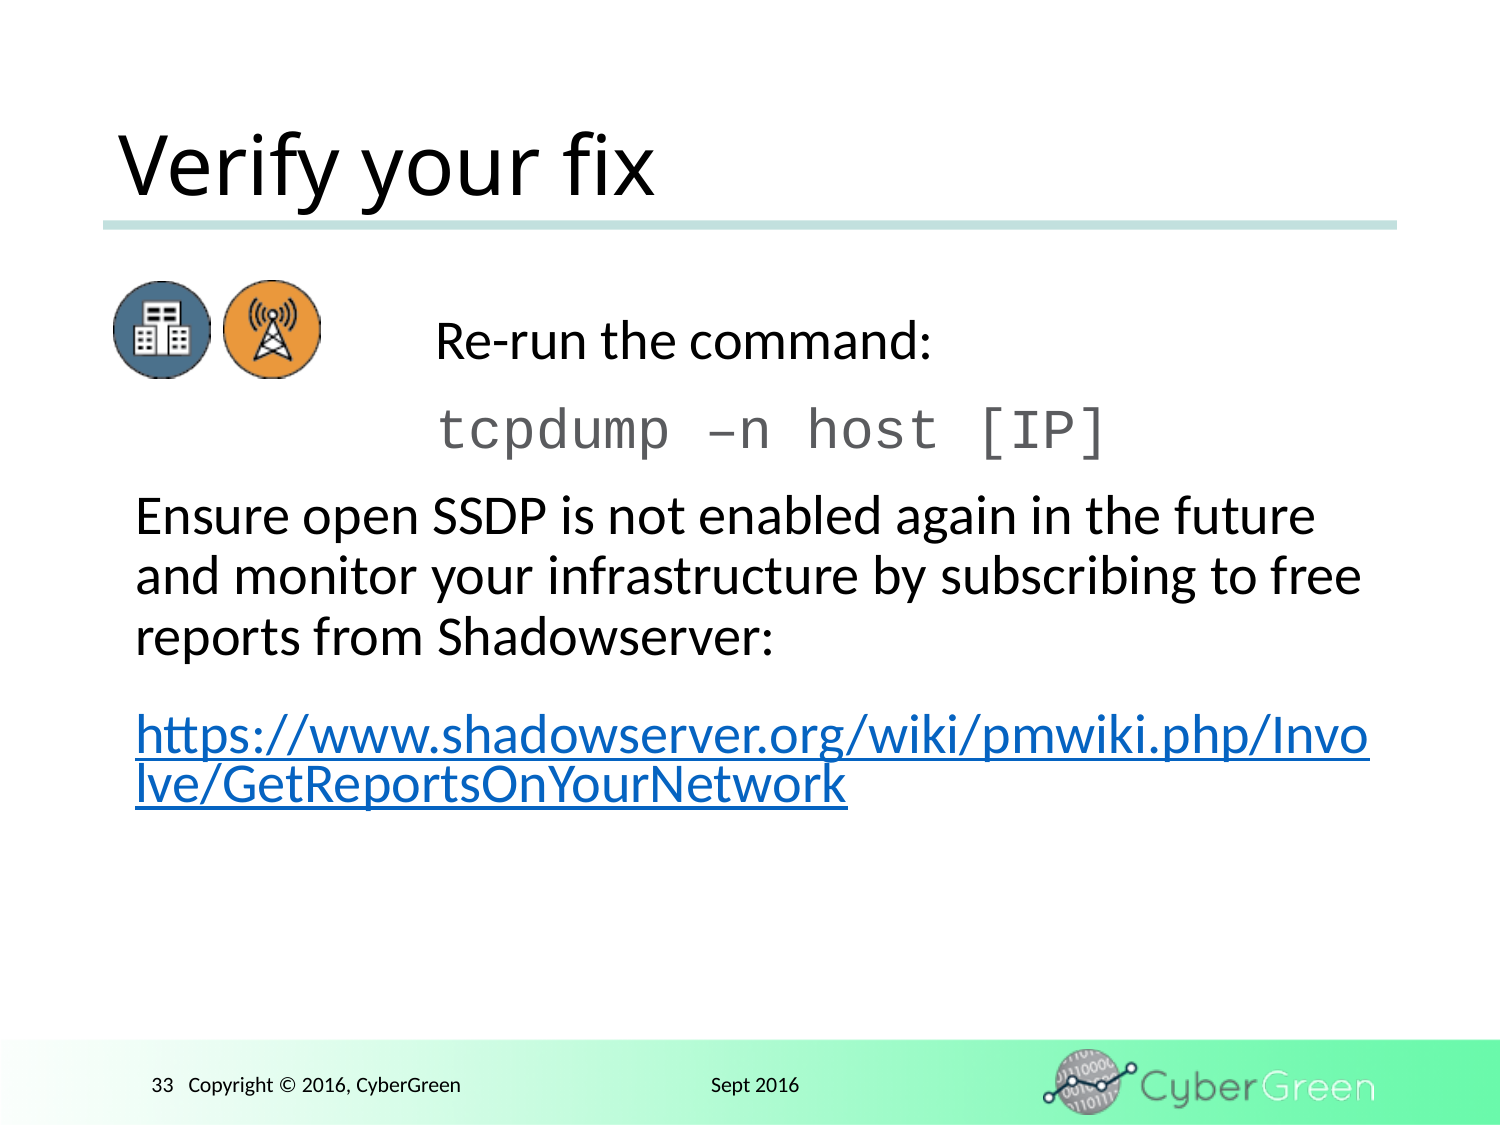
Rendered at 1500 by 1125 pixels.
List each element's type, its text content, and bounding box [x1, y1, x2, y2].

picture [113, 281, 211, 379]
title Verify your fix [103, 59, 1397, 278]
picture [2, 1041, 1500, 1124]
picture [223, 280, 321, 379]
list Re-run the command: tcpdump –n host [IP] Ensure open SSDP is not enabled again in the future and monitor your infrastructure by subscribing to free reports from Shadowserver: https://www.shadowserver.org/wiki/pmwiki.php/Involve/GetReportsOnYourNetwork [119, 303, 1397, 1012]
footer 33 Copyright © 2016, CyberGreen Sept 2016 [136, 1063, 821, 1108]
